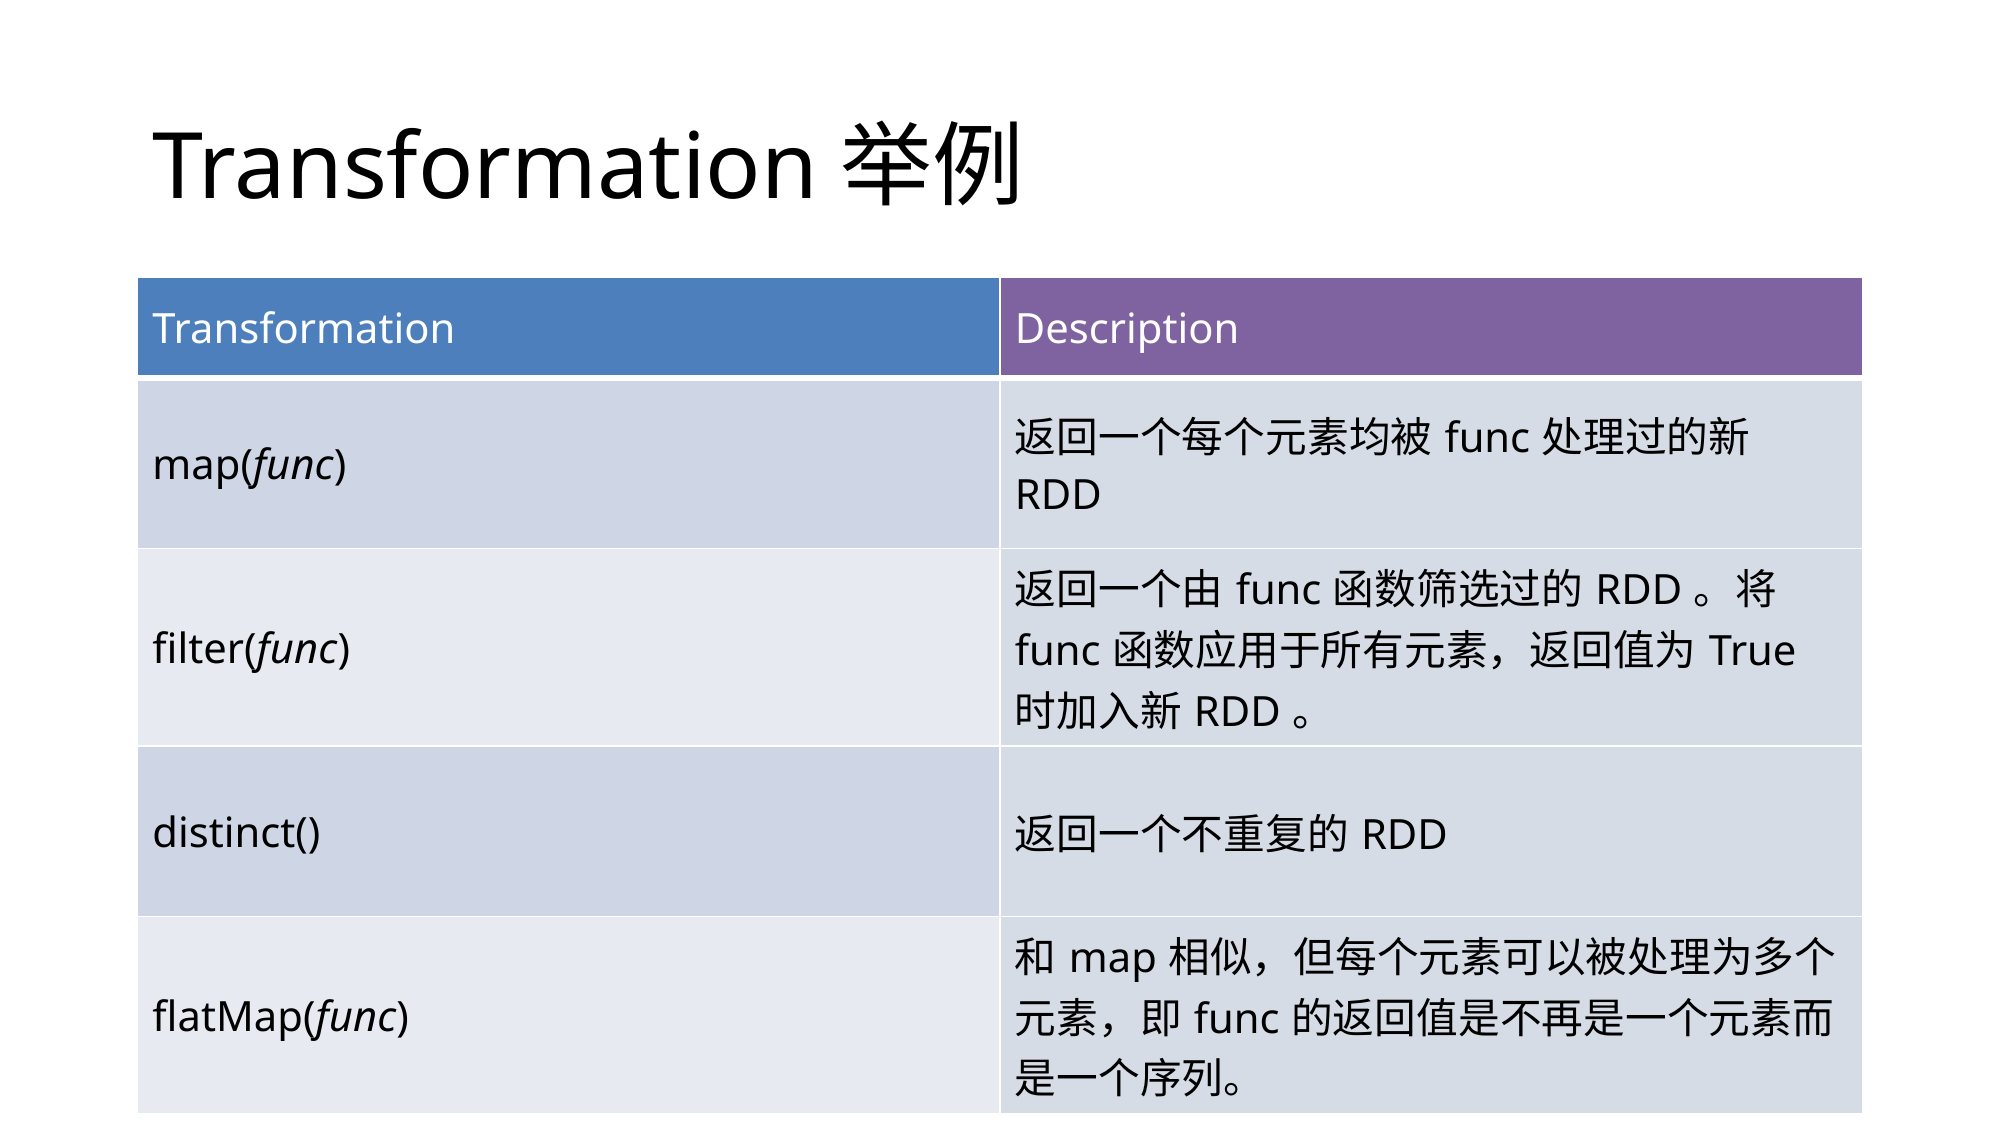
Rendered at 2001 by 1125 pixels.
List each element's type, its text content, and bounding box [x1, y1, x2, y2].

table_cell 和map相似，但每个元素可以被处理为多个元素，即func的返回值是不再是一个元素而是一个序列。 [1001, 917, 1862, 1113]
table_cell flatMap(func) [138, 917, 999, 1113]
title Transformation举例 [137, 59, 1863, 276]
table_header Description [1001, 278, 1862, 375]
table_cell 返回一个由func函数筛选过的RDD。将func函数应用于所有元素，返回值为True时加入新RDD。 [1001, 549, 1862, 745]
table_cell filter(func) [138, 549, 999, 745]
table_header Transformation [138, 278, 999, 375]
table_cell 返回一个不重复的RDD [1001, 747, 1862, 916]
table_cell distinct() [138, 747, 999, 916]
table_cell map(func) [138, 381, 999, 548]
table_cell 返回一个每个元素均被func处理过的新RDD [1001, 381, 1862, 548]
